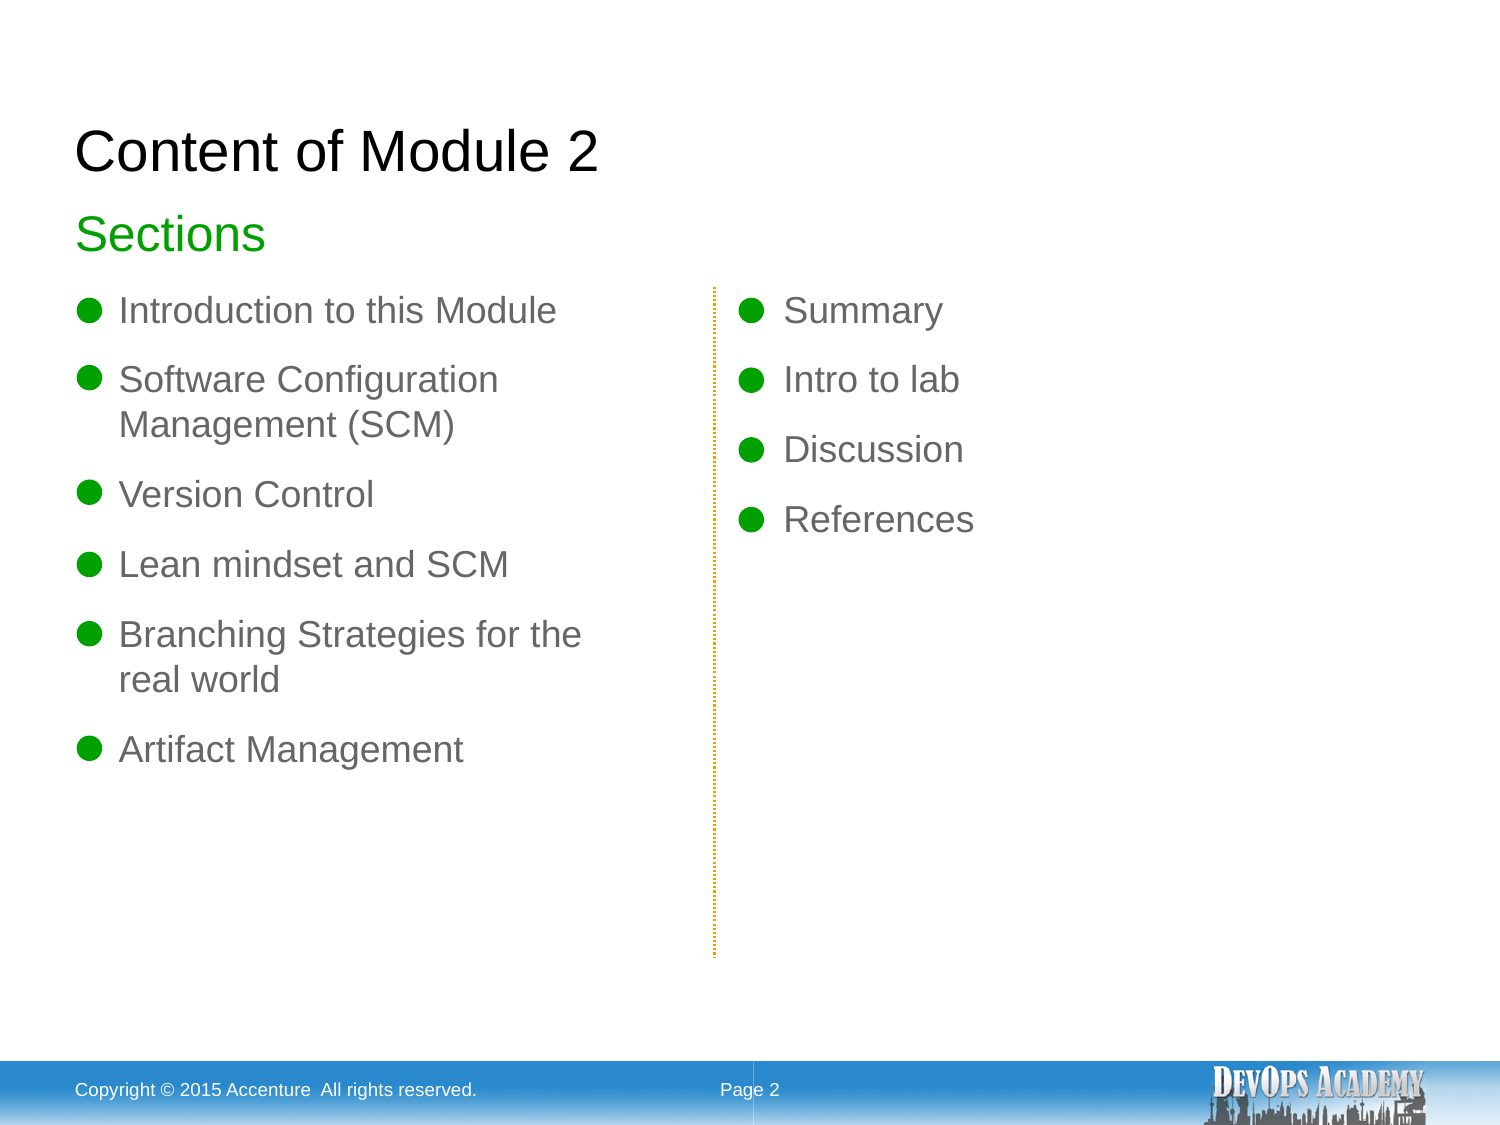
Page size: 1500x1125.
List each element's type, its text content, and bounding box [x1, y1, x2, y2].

list Sections [74, 193, 1426, 259]
text_box [74, 733, 105, 764]
picture [0, 1061, 1500, 1125]
text_box [736, 504, 767, 535]
title Content of Module 2 [74, 19, 1426, 184]
text_box [736, 295, 767, 326]
footer Copyright © 2015 Accenture All rights reserved. [74, 1078, 666, 1100]
text_box [74, 618, 105, 649]
text_box [736, 365, 767, 396]
slide_number Page 2 [693, 1078, 807, 1100]
text_box [74, 477, 105, 508]
text_box [74, 295, 105, 326]
list Introduction to this Module Software Configuration Management (SCM) Version Control Lean mindset and SCM Branching Strategies for the real world Artifact Management Summary Intro to lab Discussion References [74, 278, 1405, 1059]
text_box [74, 549, 105, 580]
text_box [736, 435, 767, 465]
text_box [74, 362, 105, 393]
